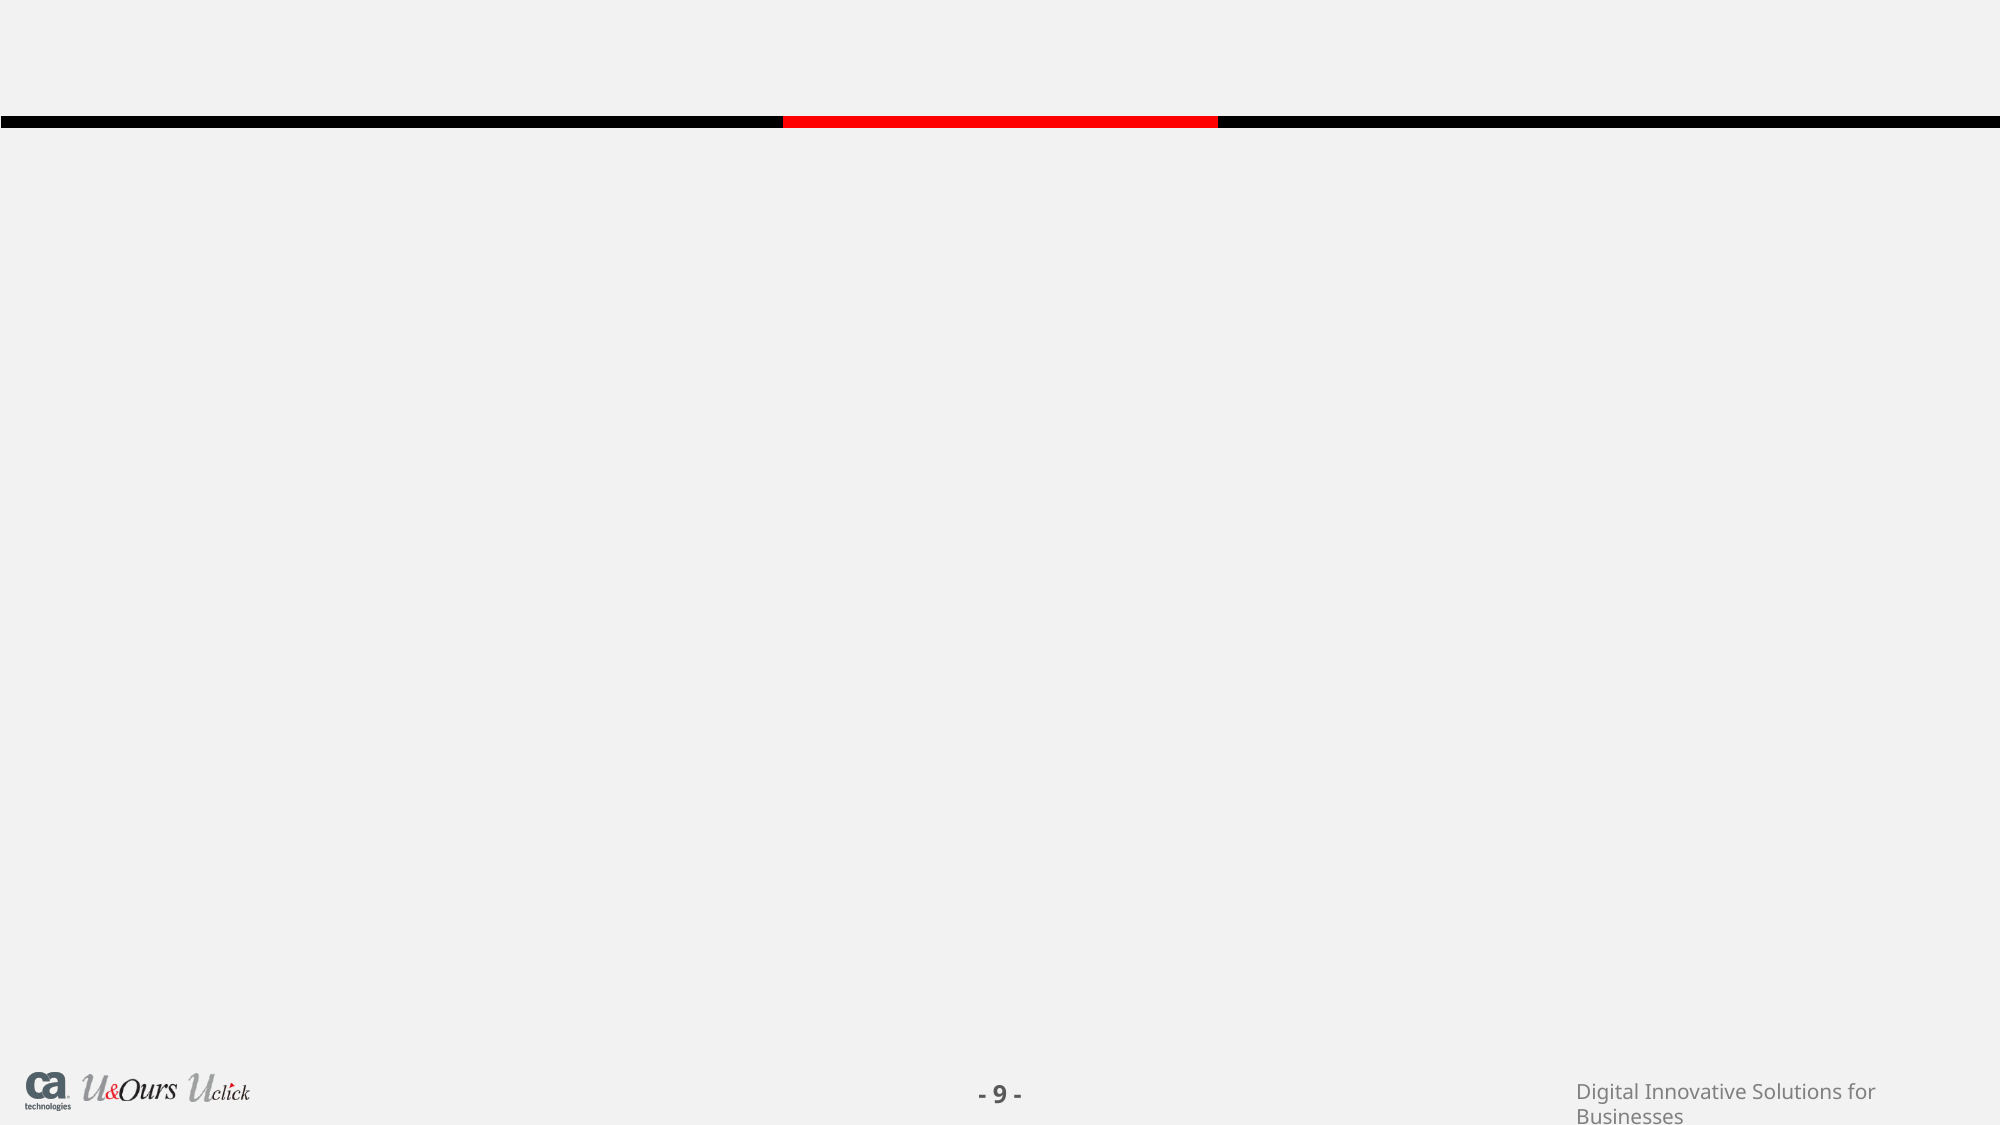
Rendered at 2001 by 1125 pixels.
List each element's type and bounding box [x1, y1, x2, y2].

picture [82, 1074, 177, 1101]
picture [188, 1073, 250, 1102]
